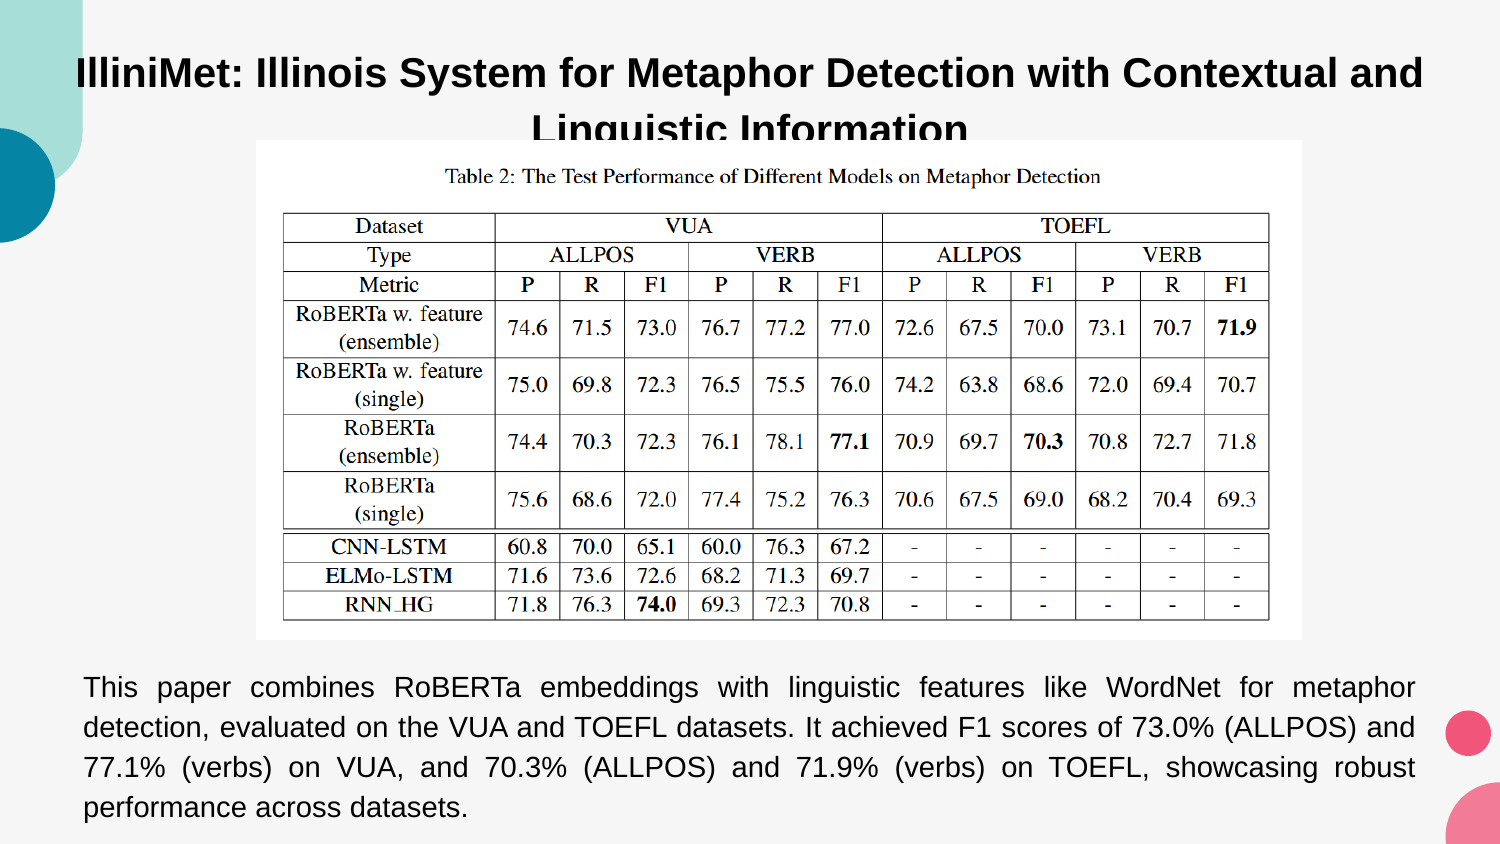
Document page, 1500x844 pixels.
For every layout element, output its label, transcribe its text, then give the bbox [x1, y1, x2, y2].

picture [256, 139, 1303, 640]
subtitle This paper combines RoBERTa embeddings with linguistic features like WordNet for metaphor detection, evaluated on the VUA and TOEFL datasets. It achieved F1 scores of 73.0% (ALLPOS) and 77.1% (verbs) on VUA, and 70.3% (ALLPOS) and 71.9% (verbs) on TOEFL, showcasing robust performance across datasets. [68, 647, 1433, 819]
title IlliniMet: Illinois System for Metaphor Detection with Contextual and Linguistic Information [0, 23, 1500, 117]
